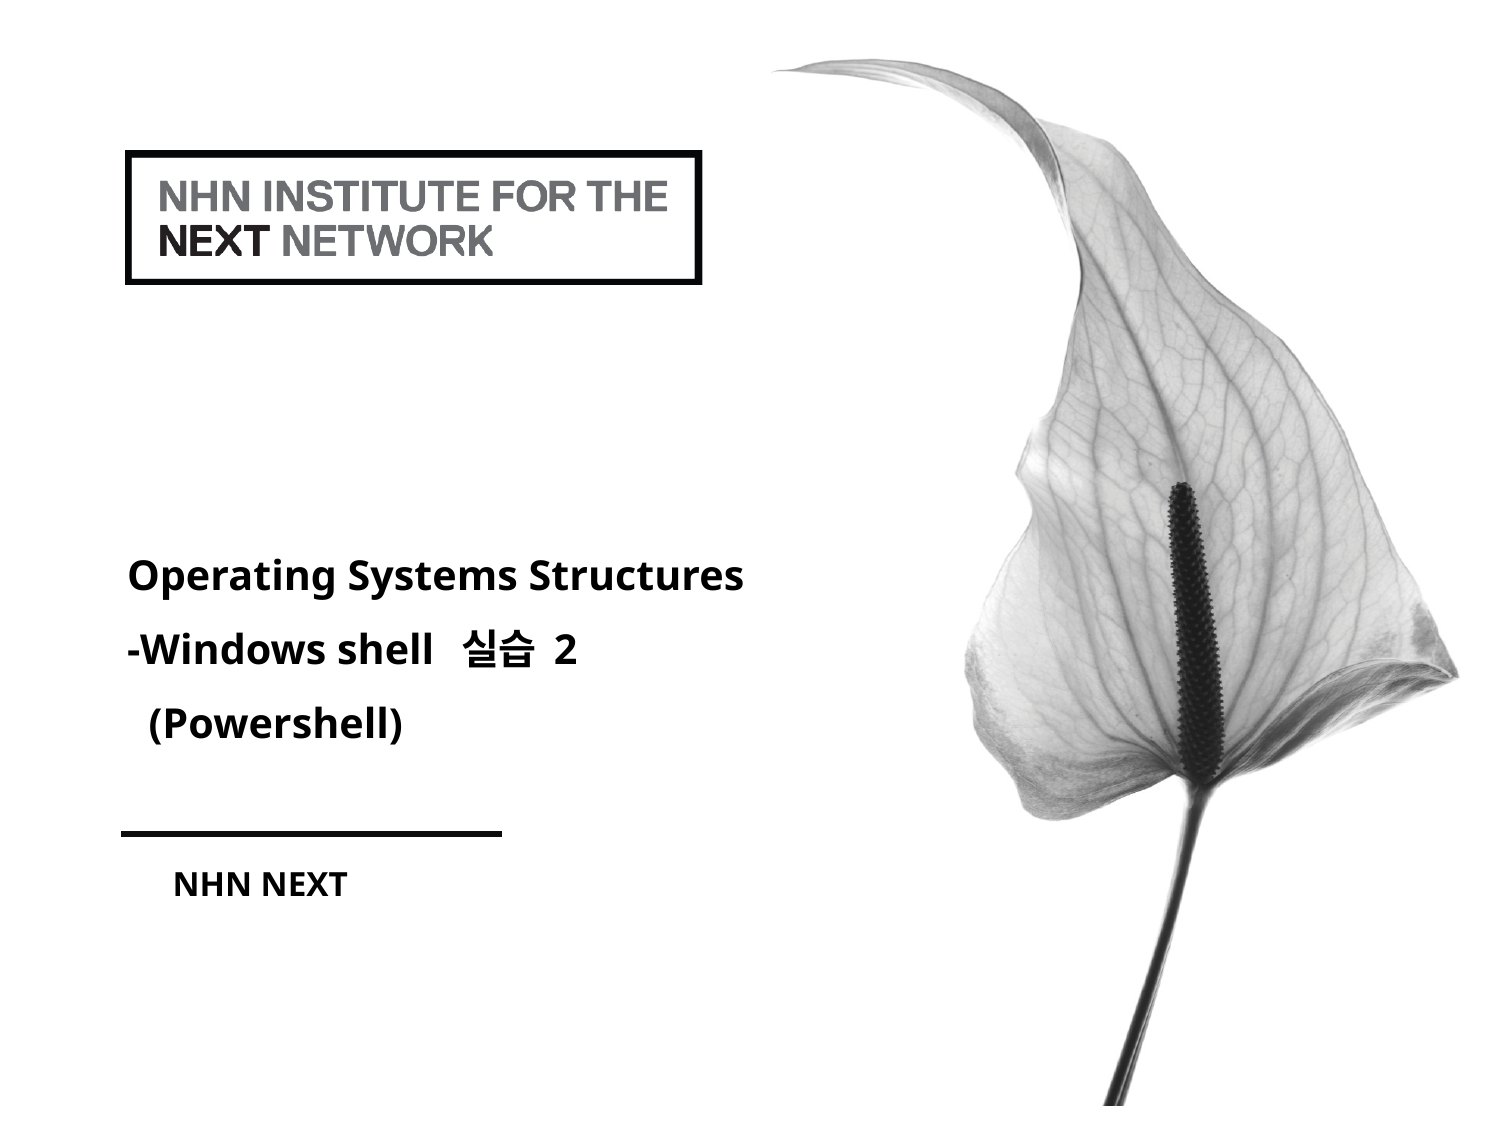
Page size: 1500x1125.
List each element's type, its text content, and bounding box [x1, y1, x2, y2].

picture [123, 148, 703, 286]
text_box Operating Systems Structures -Windows shell 실습 2 (Powershell) [112, 515, 756, 757]
text_box NHN NEXT [157, 846, 465, 911]
picture [761, 18, 1495, 1107]
